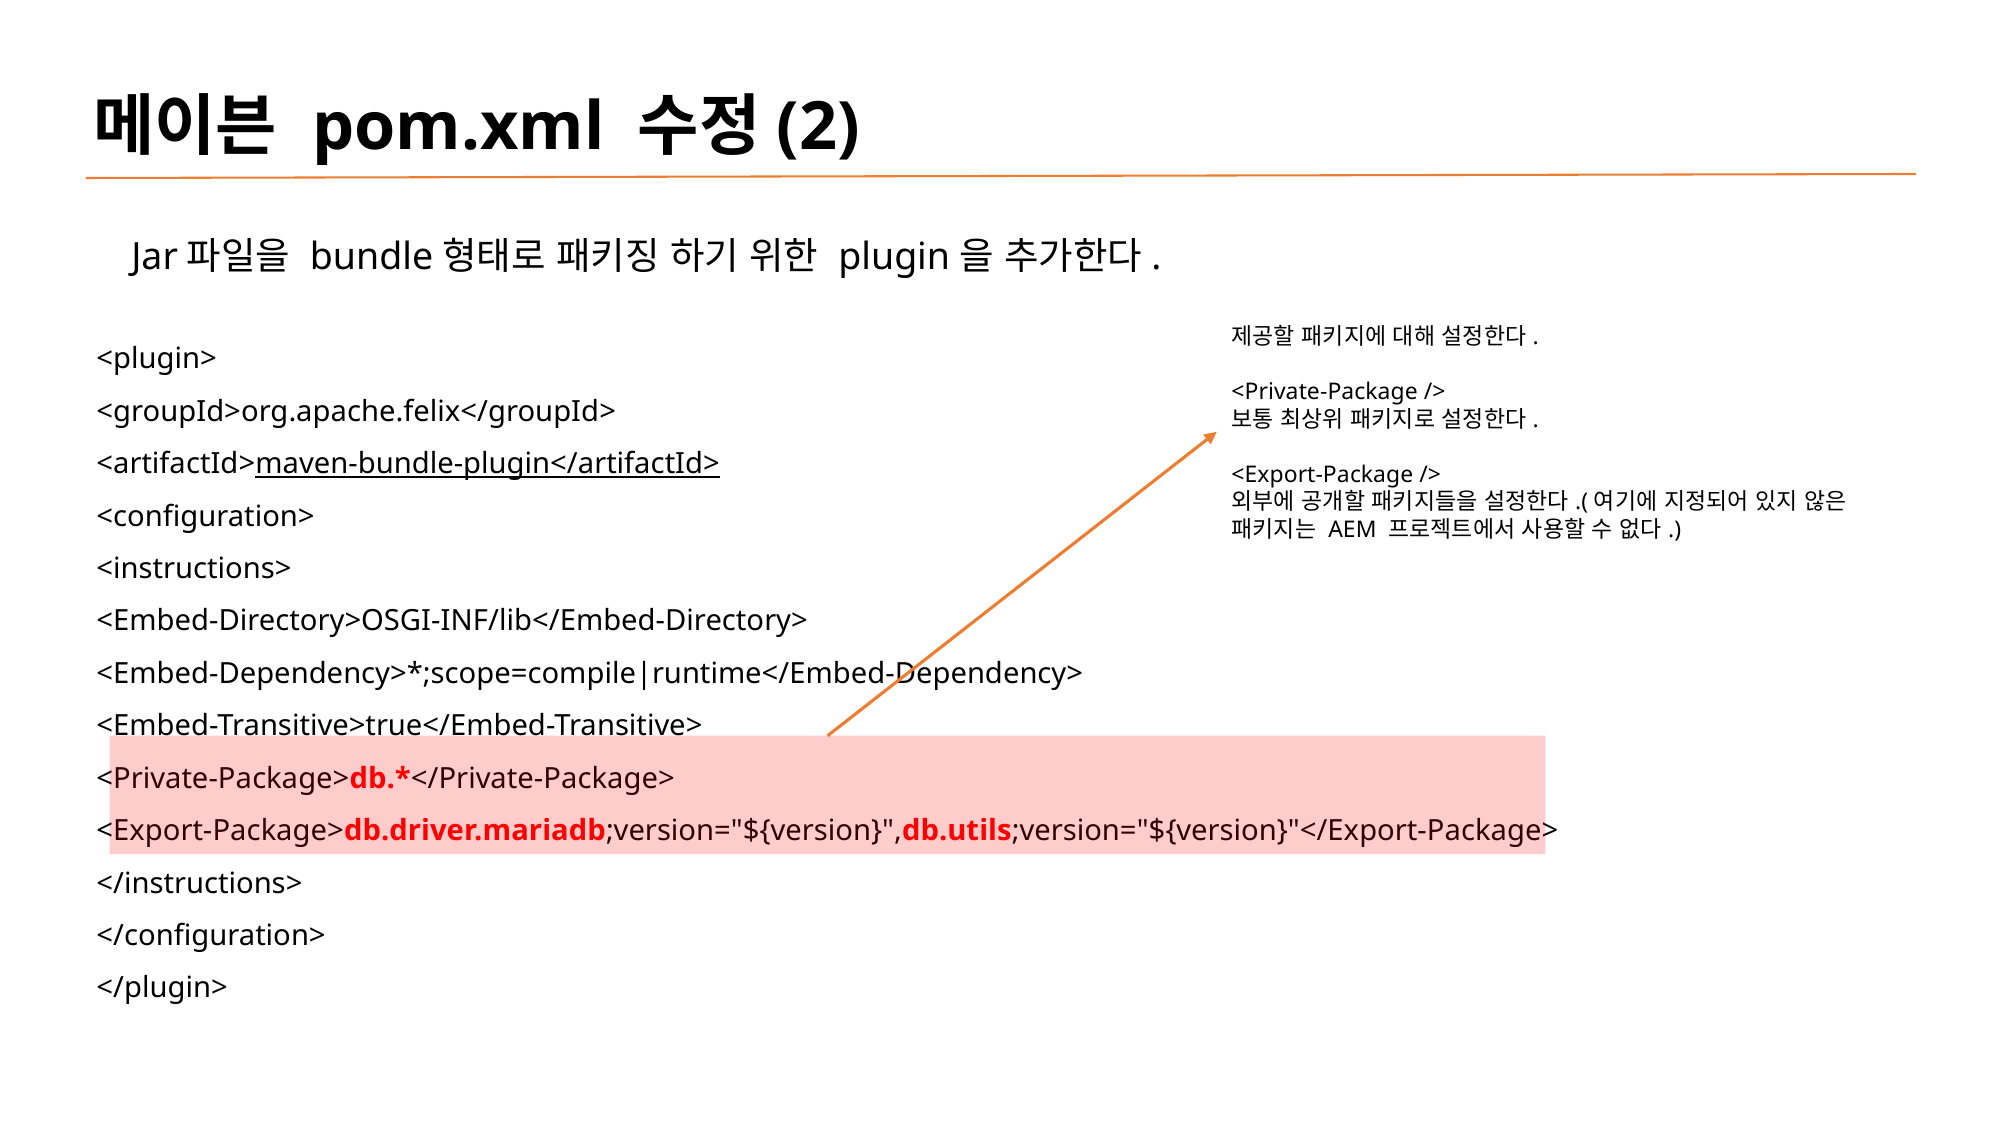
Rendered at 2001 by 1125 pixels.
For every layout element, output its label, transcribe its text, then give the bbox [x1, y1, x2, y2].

text_box <plugin> <groupId>org.apache.felix</groupId> <artifactId>maven-bundle-plugin</artifactId> <configuration> <instructions> <Embed-Directory>OSGI-INF/lib</Embed-Directory> <Embed-Dependency>*;scope=compile|runtime</Embed-Dependency> <Embed-Transitive>true</Embed-Transitive> <Private-Package>db.*</Private-Package> <Export-Package>db.driver.mariadb;version="${version}",db.utils;version="${version}"</Export-Package> </instructions> </configuration> </plugin> [81, 314, 1574, 1012]
text_box [109, 735, 1546, 855]
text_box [827, 433, 1217, 736]
text_box 메이븐 pom.xml 수정(2) [78, 75, 876, 171]
text_box 제공할 패키지에 대해 설정한다. <Private-Package /> 보통 최상위 패키지로 설정한다. <Export-Package /> 외부에 공개할 패키지들을 설정한다.(여기에 지정되어 있지 않은 패키지는 AEM 프로젝트에서 사용할 수 없다.) [1216, 314, 1874, 549]
text_box Jar파일을 bundle형태로 패키징 하기 위한 plugin을 추가한다. [116, 224, 1177, 285]
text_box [85, 173, 1916, 178]
